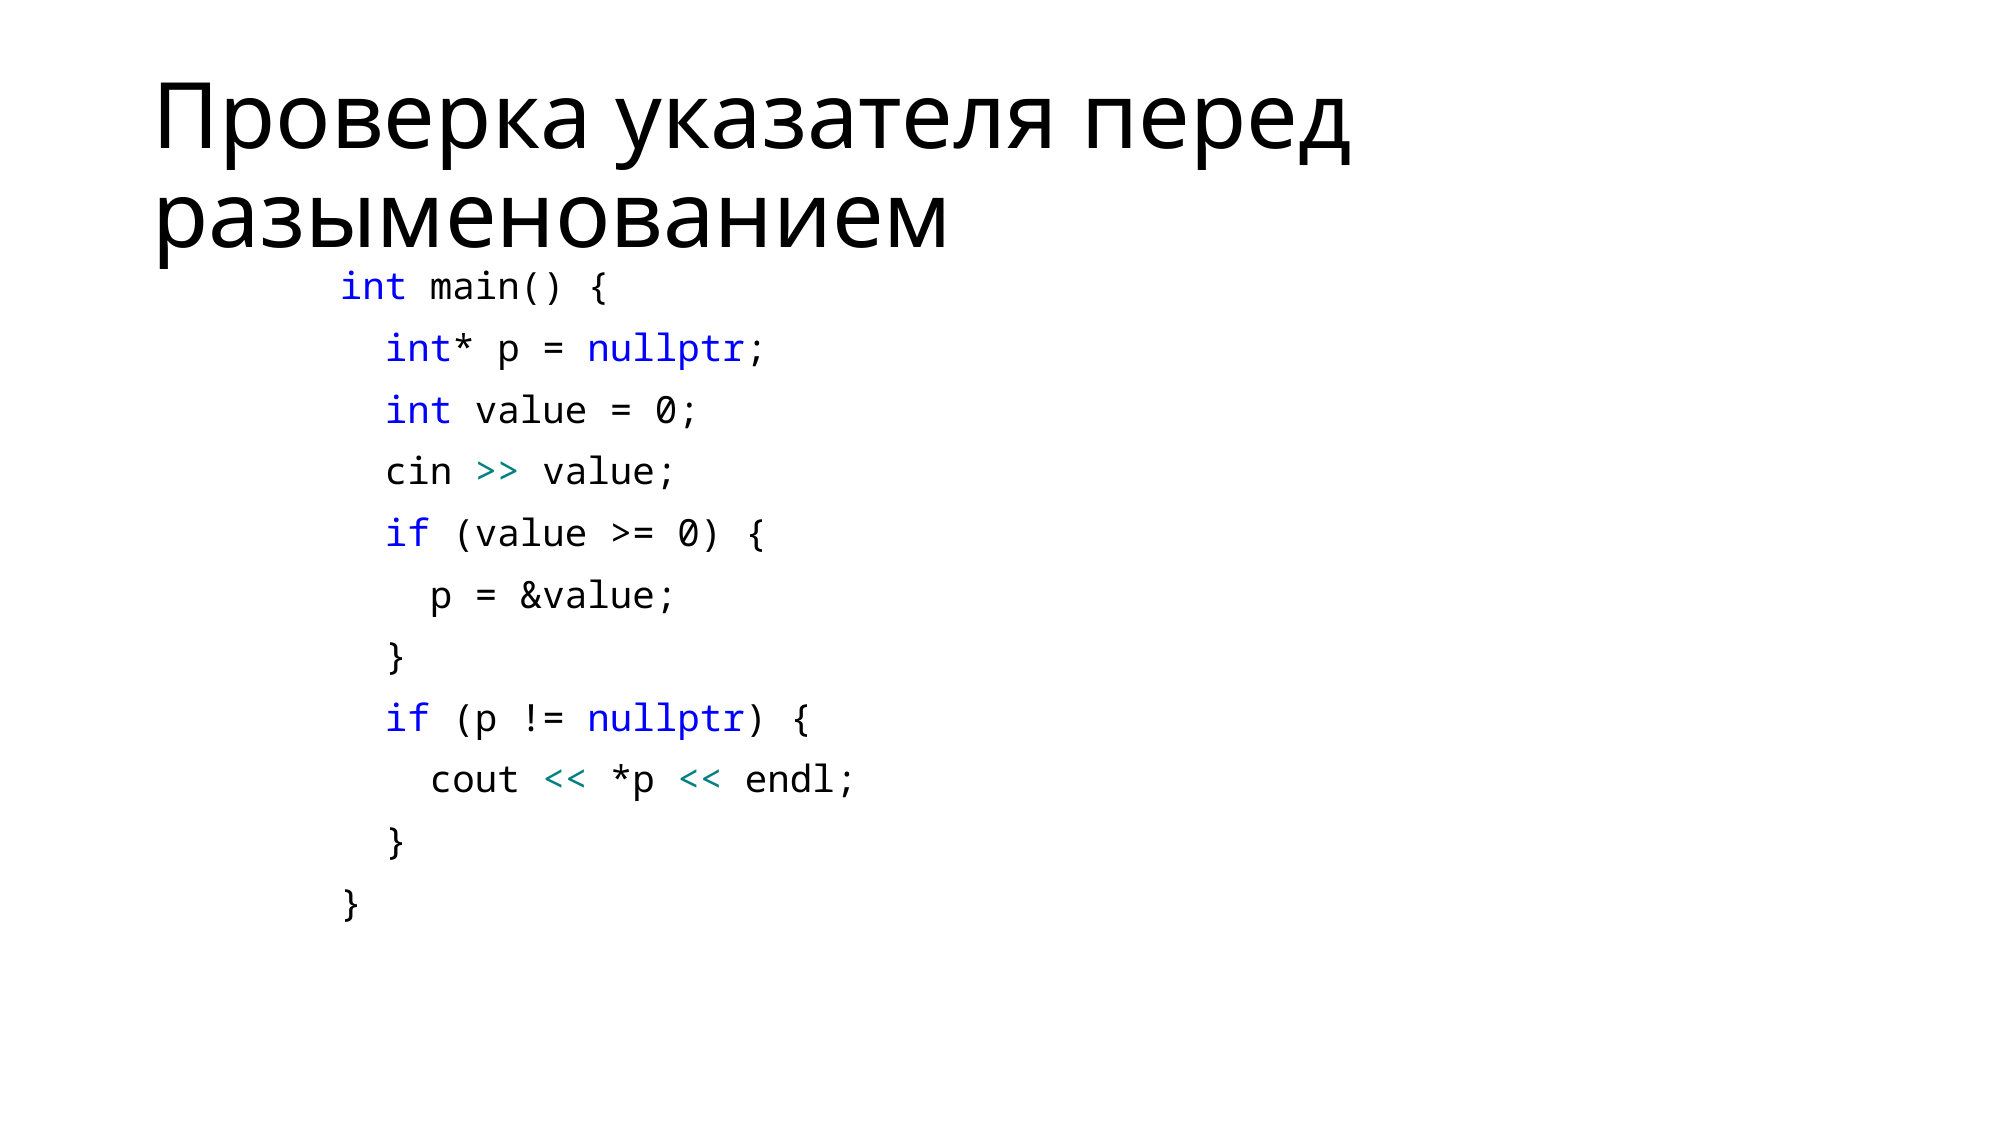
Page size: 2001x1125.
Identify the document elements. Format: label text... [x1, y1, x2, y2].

text_box int main() { int* p = nullptr; int value = 0; cin >> value; if (value >= 0) { p = &value; } if (p != nullptr) { cout << *p << endl; } } [324, 254, 1692, 932]
title Проверка указателя перед разыменованием [137, 59, 1863, 278]
